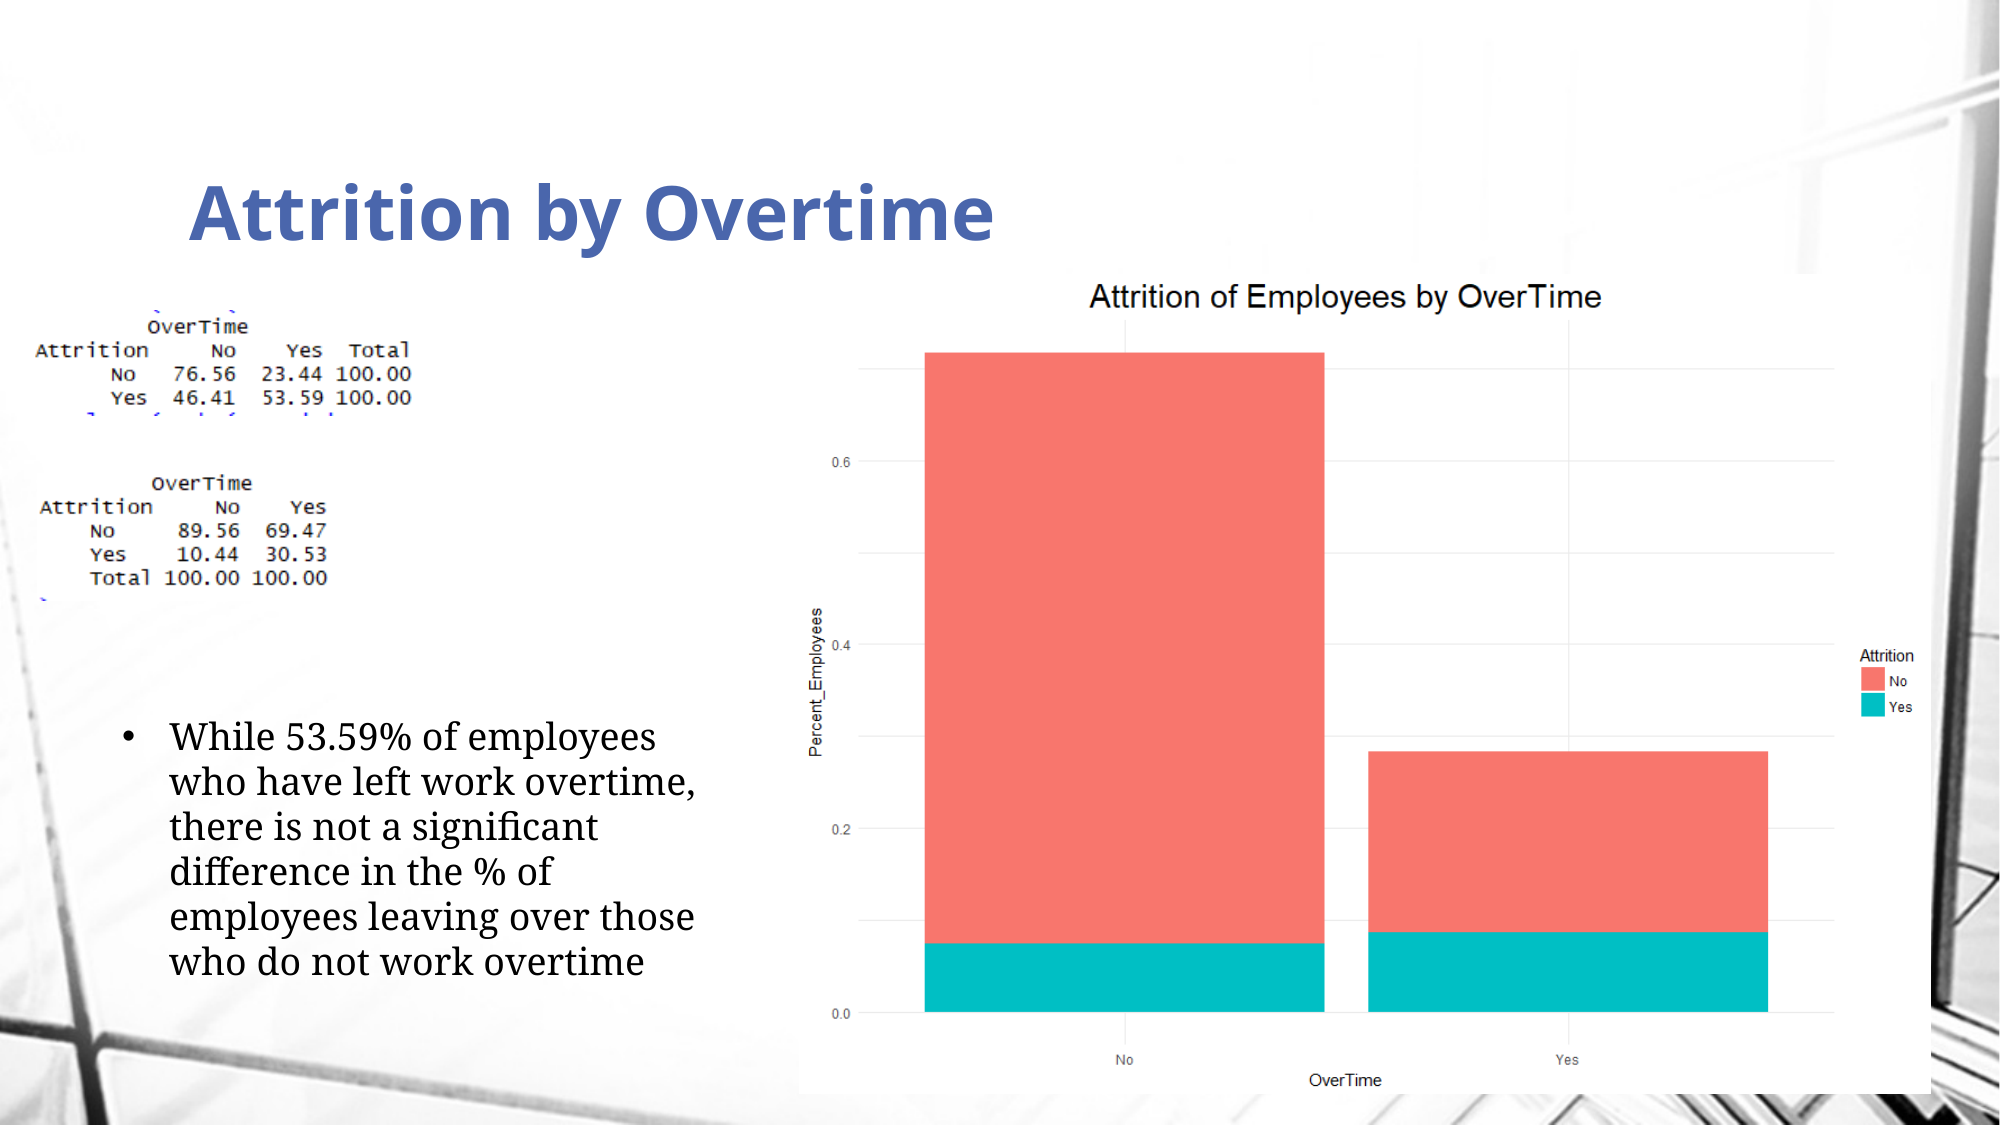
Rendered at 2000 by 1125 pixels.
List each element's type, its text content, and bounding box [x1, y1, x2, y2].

text_box While 53.59% of employees who have left work overtime, there is not a significant difference in the % of employees leaving over those who do not work overtime [107, 705, 712, 991]
title Attrition by Overtime [174, 87, 1600, 263]
picture [0, 0, 2000, 1125]
